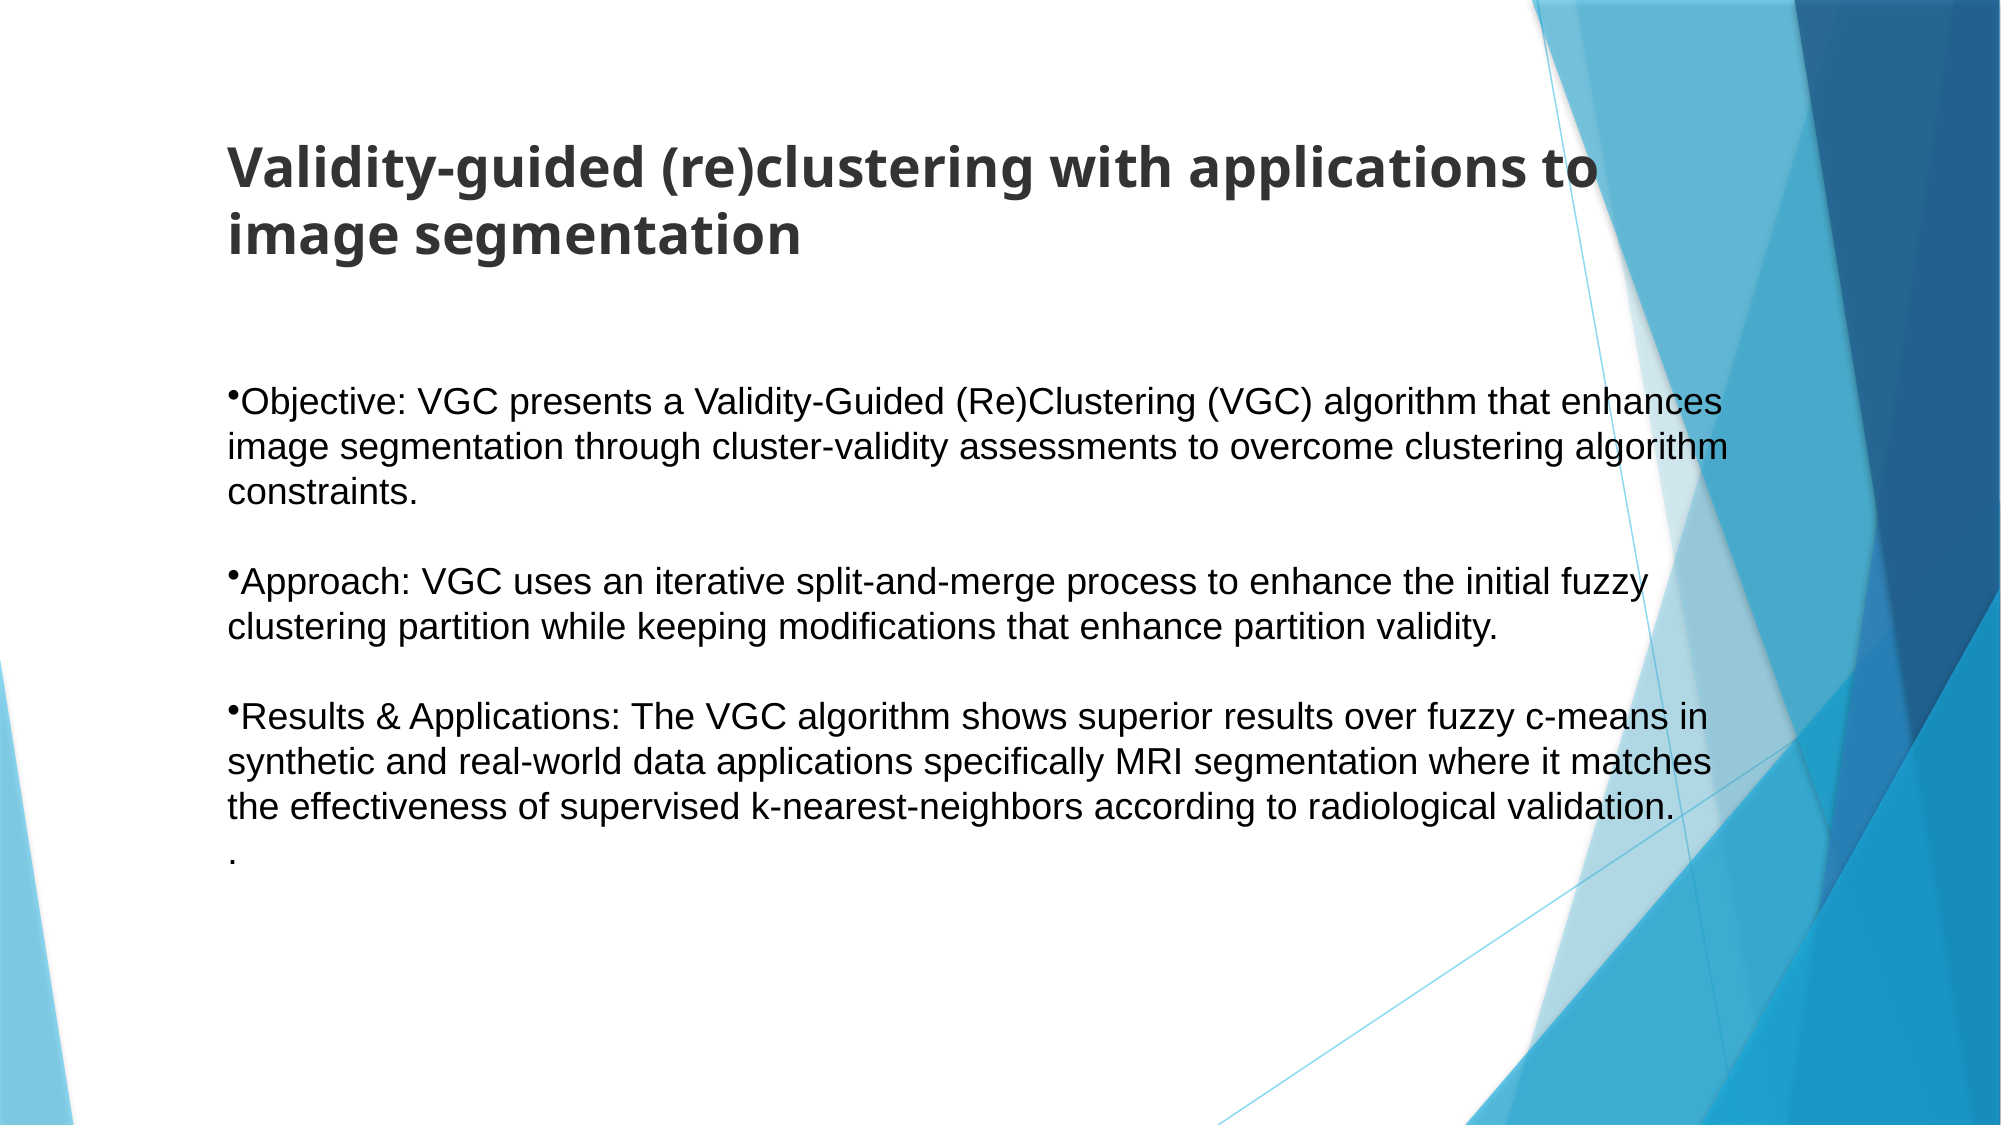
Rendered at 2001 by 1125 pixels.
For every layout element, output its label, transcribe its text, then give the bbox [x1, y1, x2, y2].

title Validity-guided (re)clustering with applications to image segmentation [212, 125, 1788, 297]
list Objective: VGC presents a Validity-Guided (Re)Clustering (VGC) algorithm that enhances image segmentation through cluster-validity assessments to overcome clustering algorithm constraints. Approach: VGC uses an iterative split-and-merge process to enhance the initial fuzzy clustering partition while keeping modifications that enhance partition validity. Results & Applications: The VGC algorithm shows superior results over fuzzy c-means in synthetic and real-world data applications specifically MRI segmentation where it matches the effectiveness of supervised k-nearest-neighbors according to radiological validation. . [212, 297, 1788, 951]
